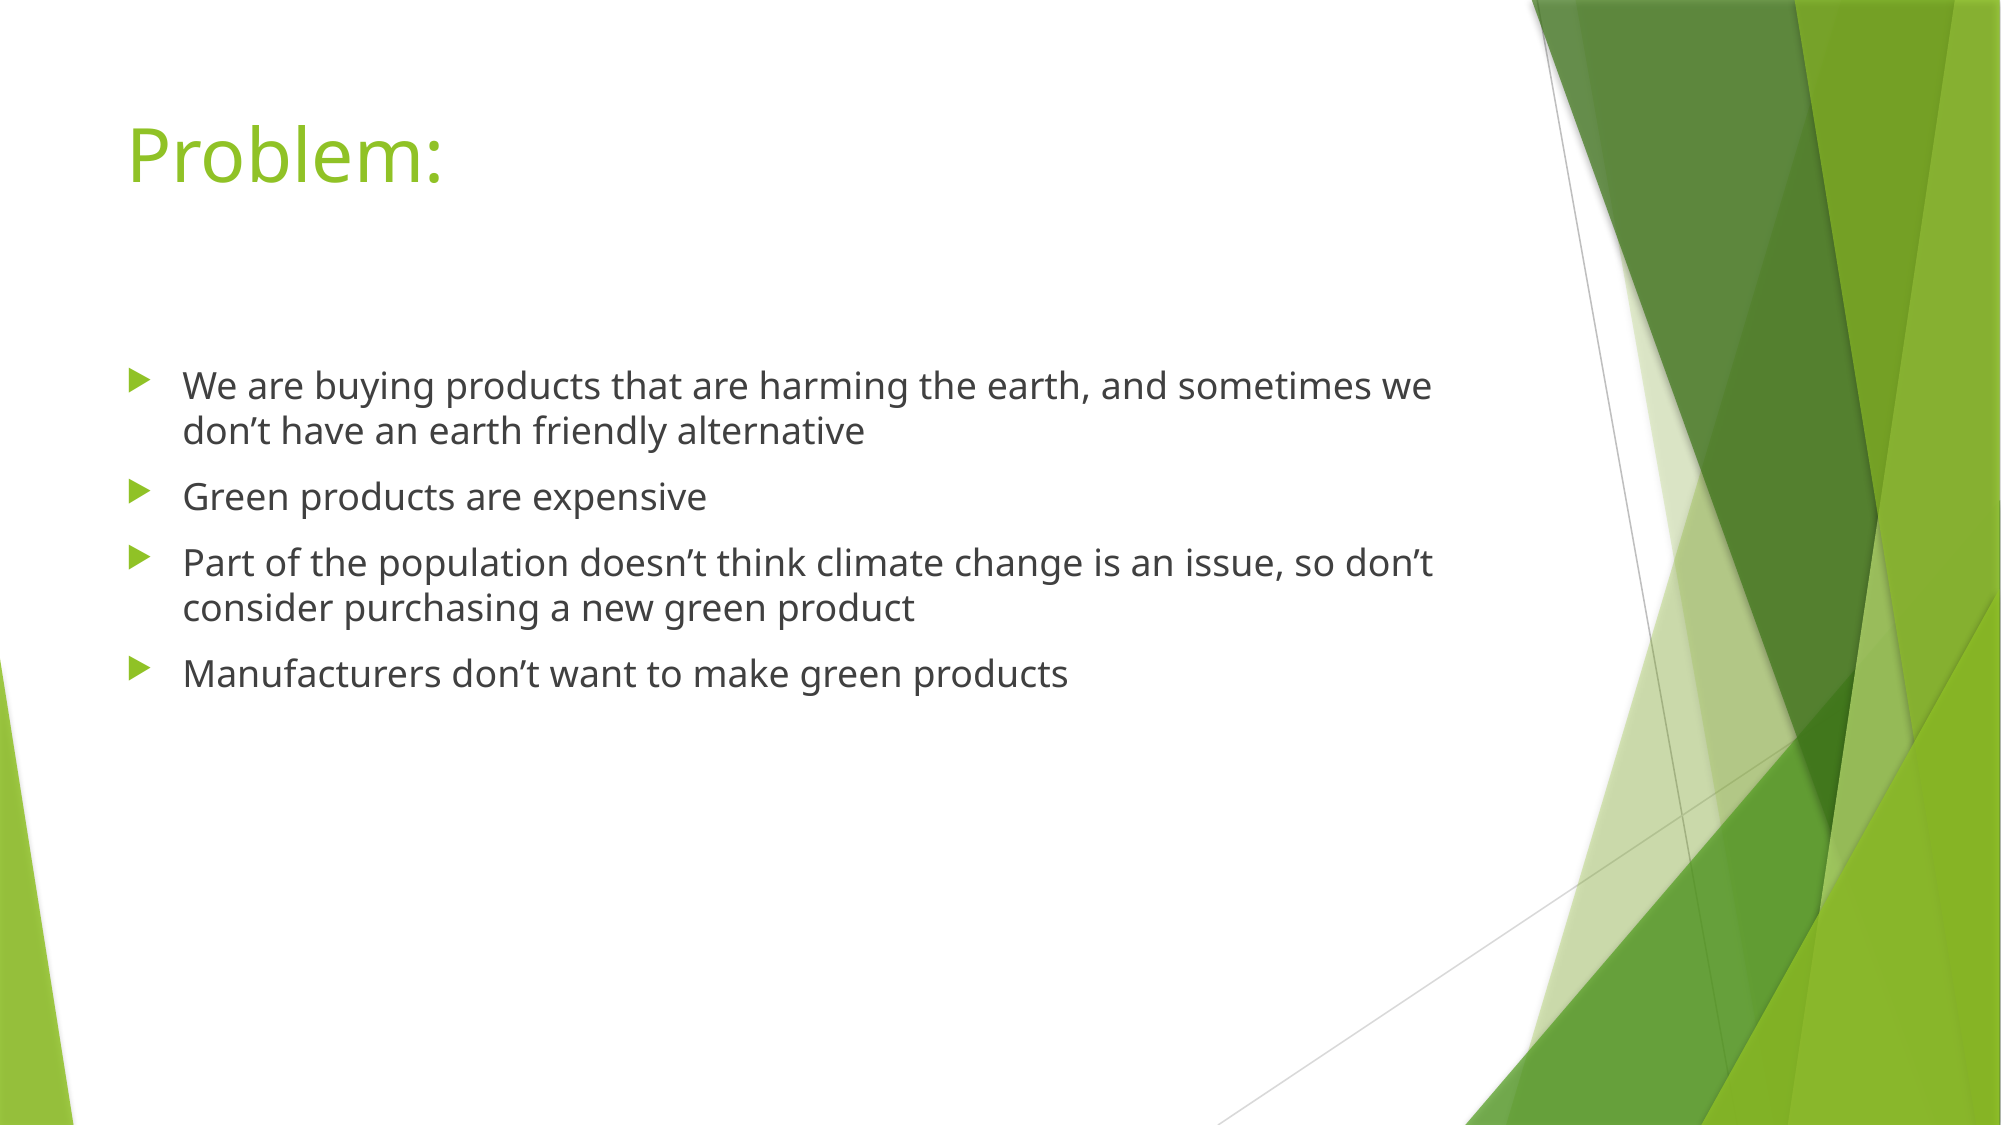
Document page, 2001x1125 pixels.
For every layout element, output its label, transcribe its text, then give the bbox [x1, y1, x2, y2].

title Problem: [111, 99, 1522, 317]
list We are buying products that are harming the earth, and sometimes we don’t have an earth friendly alternative Green products are expensive Part of the population doesn’t think climate change is an issue, so don’t consider purchasing a new green product Manufacturers don’t want to make green products [111, 354, 1522, 992]
